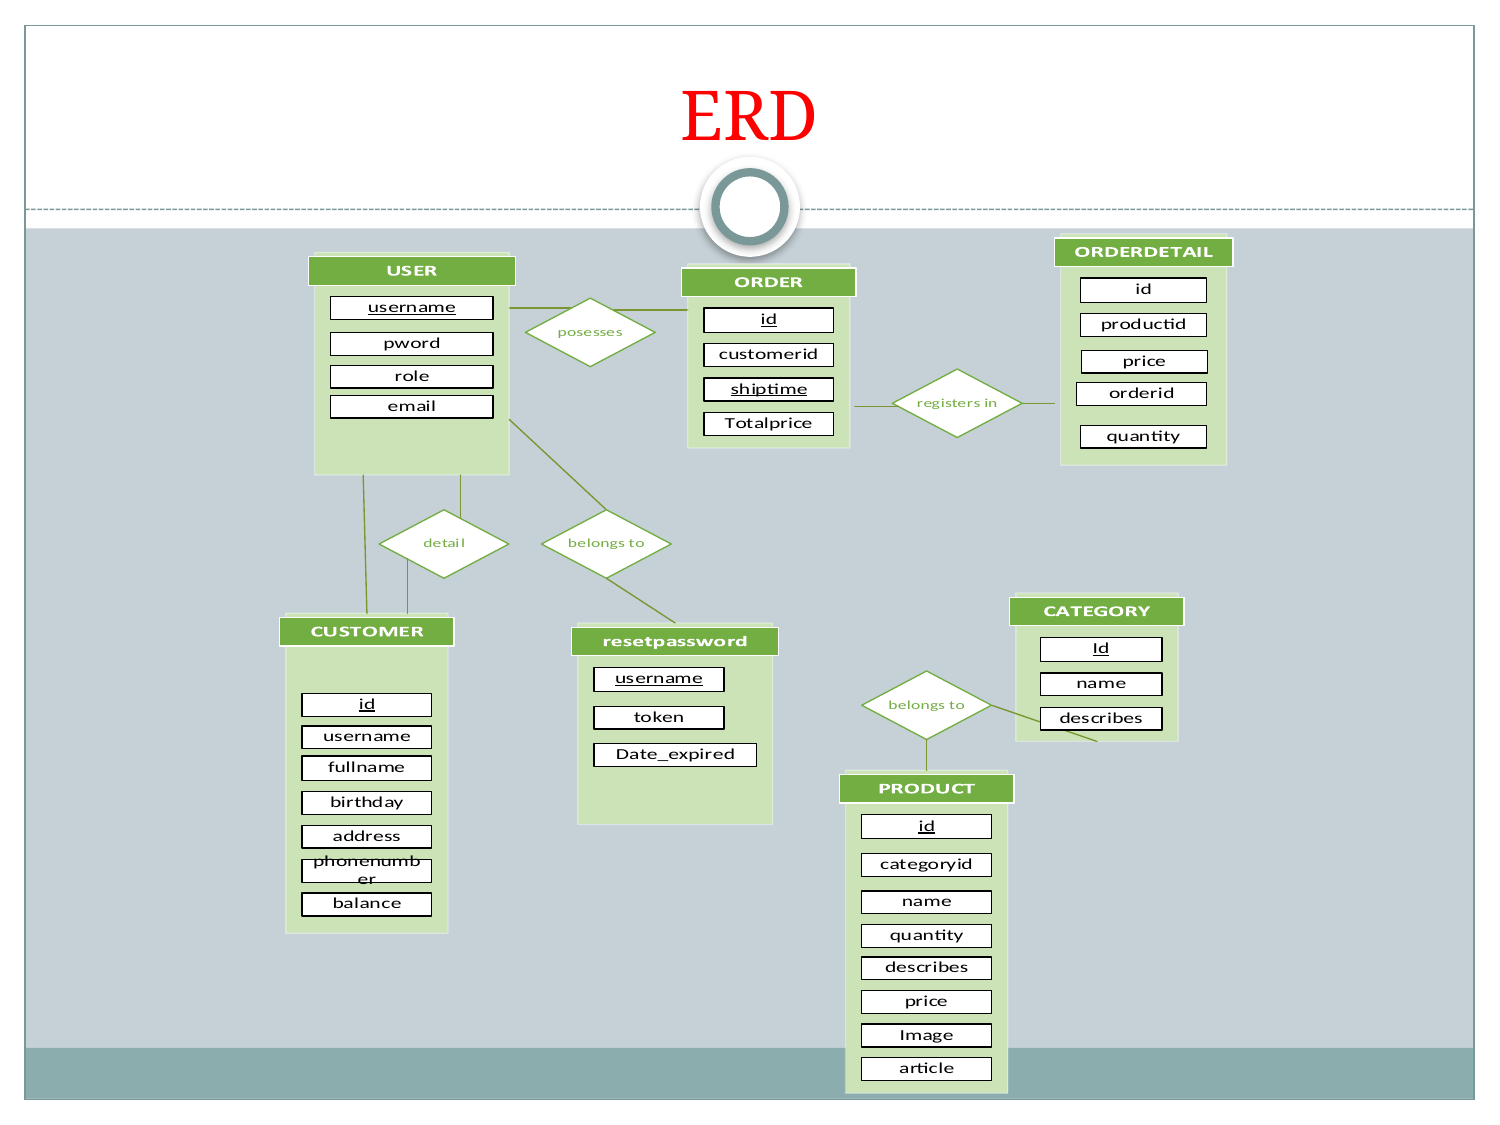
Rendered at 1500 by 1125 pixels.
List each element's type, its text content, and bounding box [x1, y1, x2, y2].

title ERD [49, 37, 1450, 162]
picture [276, 231, 1235, 1095]
